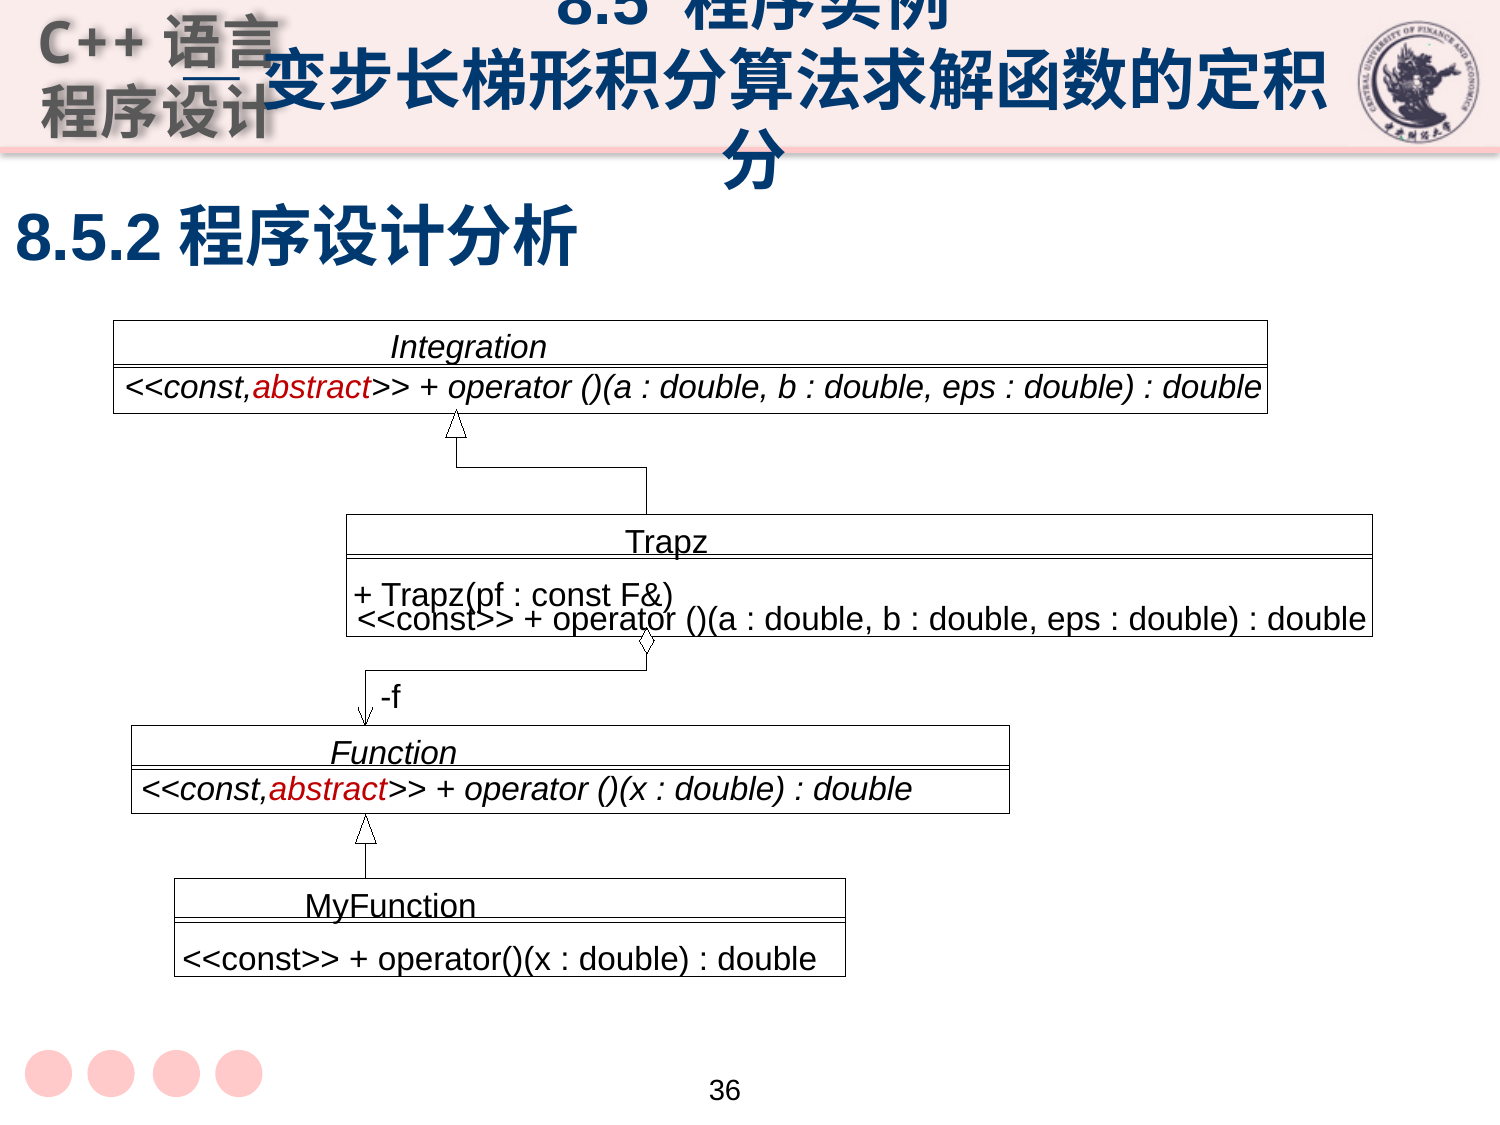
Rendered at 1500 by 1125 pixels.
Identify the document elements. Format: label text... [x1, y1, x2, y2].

text_box 8.5 程序实例 —变步长梯形积分算法求解函数的定积分 [132, 0, 1375, 156]
picture [0, 1, 132, 147]
slide_number 36 [674, 1049, 776, 1125]
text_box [71, 320, 1376, 1001]
picture [1375, 1, 1500, 147]
title 8.5.2程序设计分析 [0, 155, 1100, 313]
